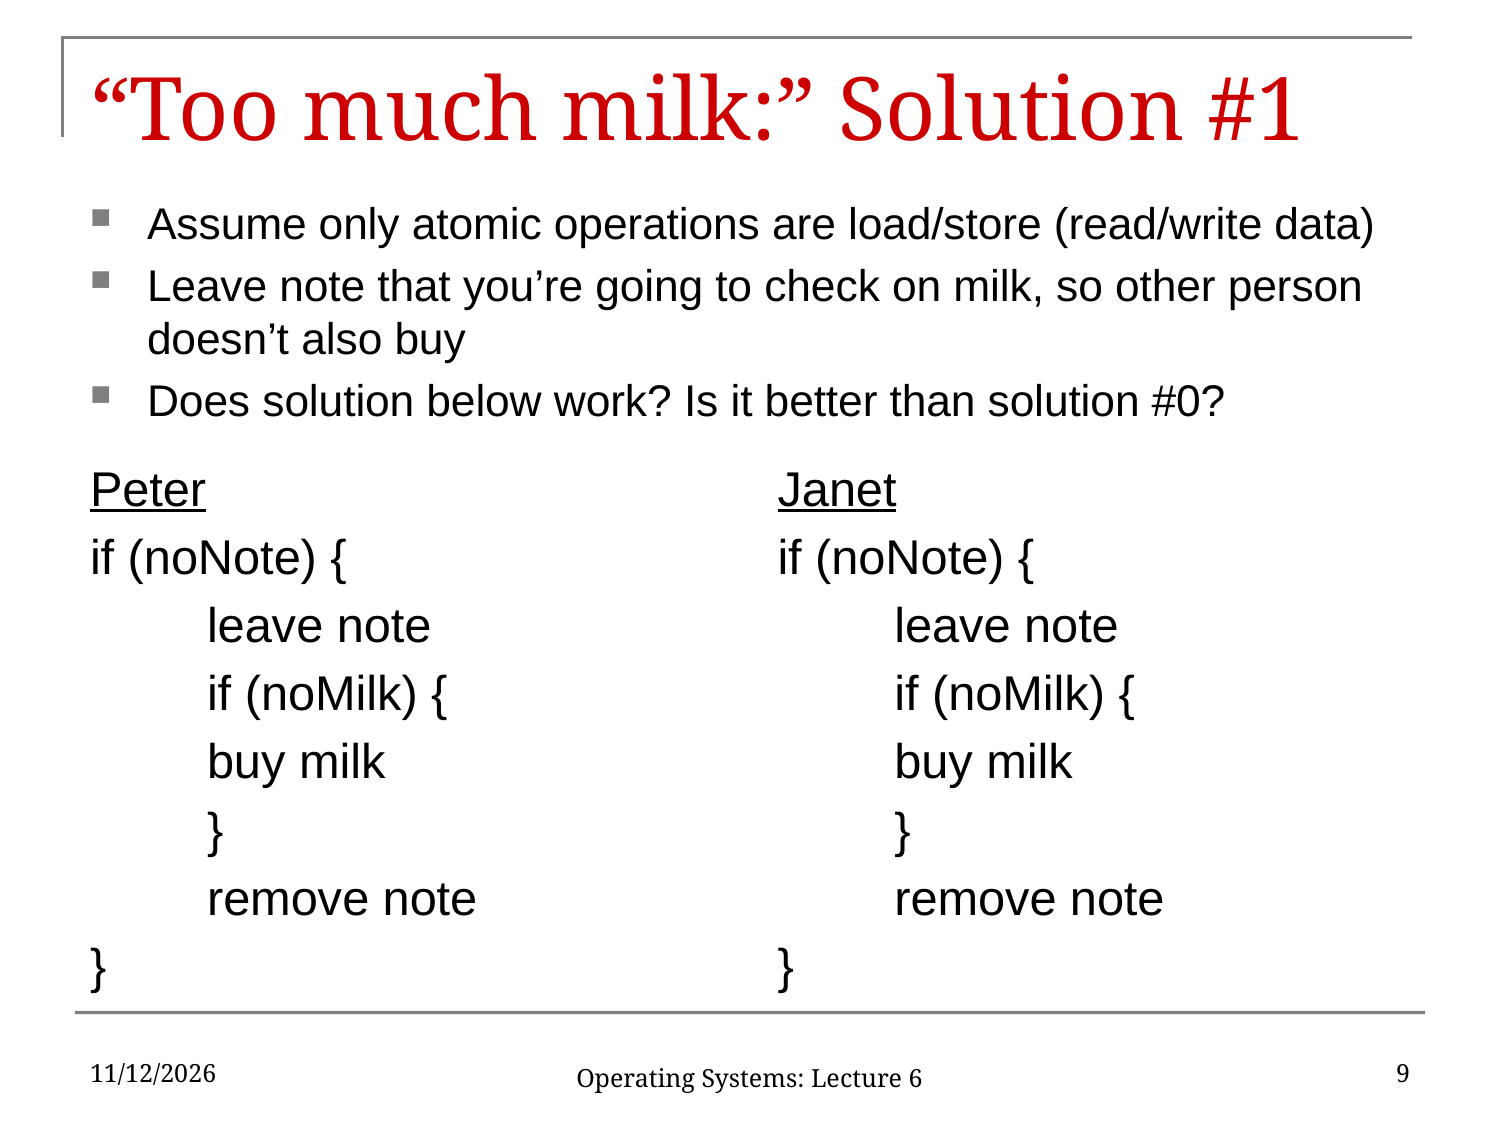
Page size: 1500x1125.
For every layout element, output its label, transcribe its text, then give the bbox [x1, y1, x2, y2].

text_box Janet if (noNote) { leave note if (noMilk) { buy milk } remove note } [762, 449, 1438, 1006]
list Peter if (noNote) { leave note if (noMilk) { buy milk } remove note } [75, 450, 750, 1006]
list Assume only atomic operations are load/store (read/write data) Leave note that you’re going to check on milk, so other person doesn’t also buy Does solution below work? Is it better than solution #0? [75, 187, 1425, 438]
footer Operating Systems: Lecture 6 [512, 1024, 988, 1101]
title “Too much milk:” Solution #1 [75, 45, 1425, 163]
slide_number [74, 1023, 426, 1100]
slide_number 9 [1074, 1023, 1426, 1100]
